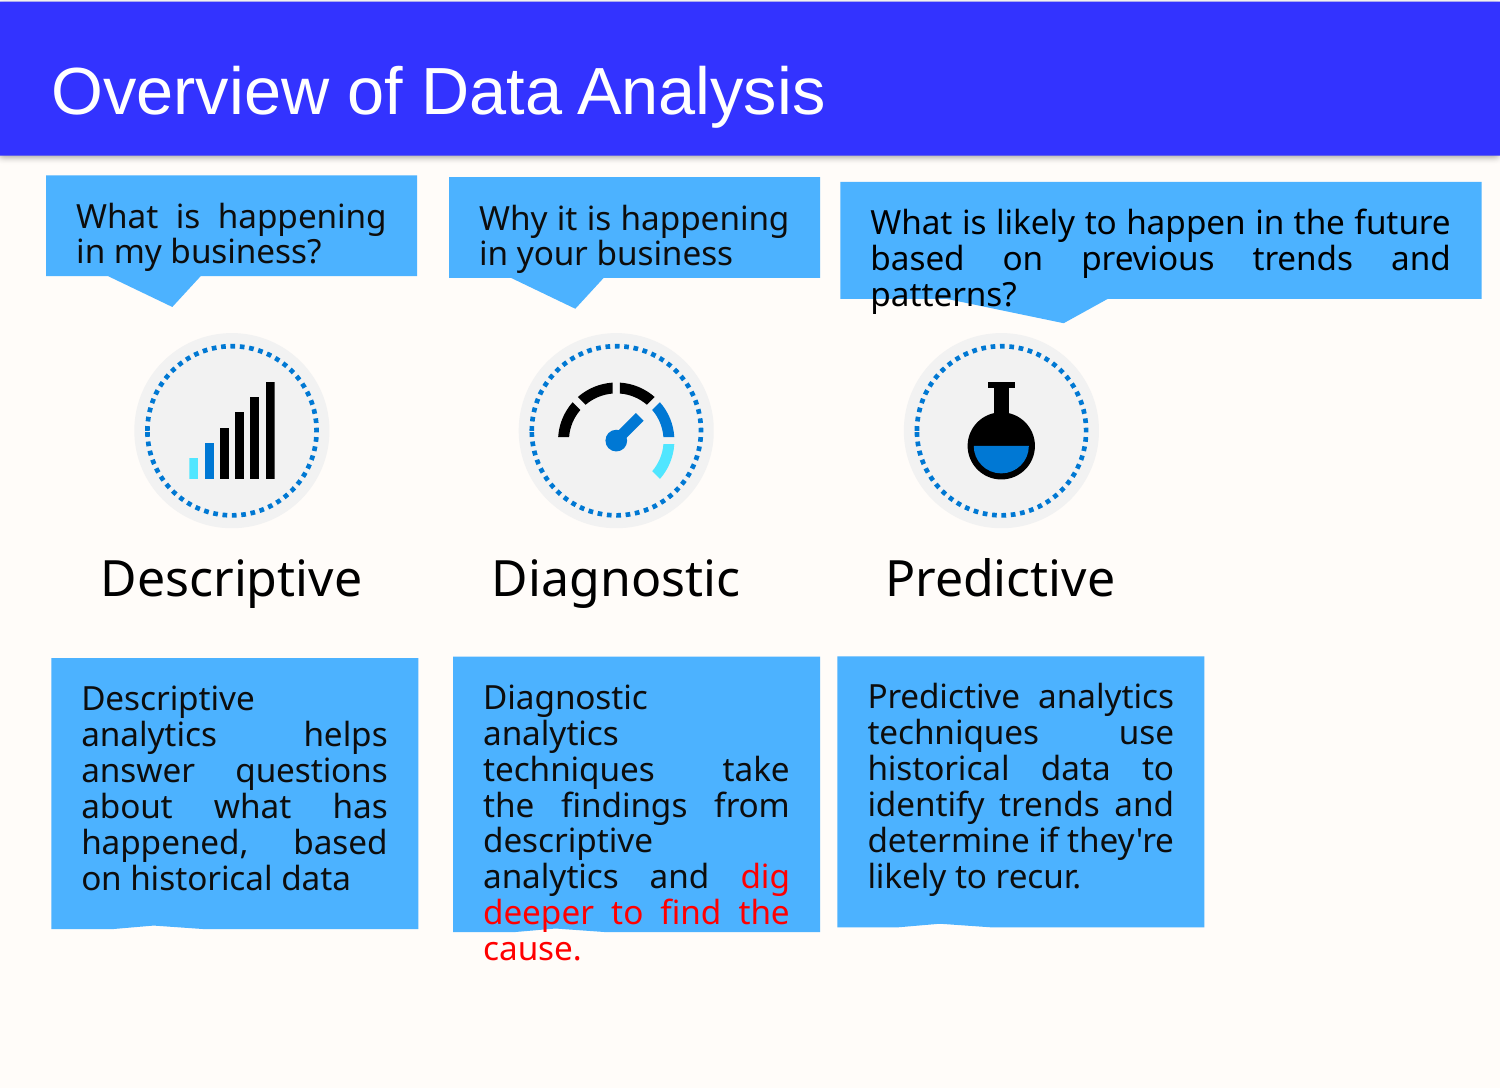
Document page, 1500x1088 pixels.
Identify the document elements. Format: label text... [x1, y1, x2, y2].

text_box What is likely to happen in the future based on previous trends and patterns? [840, 181, 1482, 324]
title Overview of Data Analysis [36, 40, 1472, 131]
text_box Predictive analytics techniques use historical data to identify trends and determine if they're likely to recur. [837, 656, 1205, 928]
picture [133, 332, 330, 529]
text_box Predictive [820, 518, 1181, 636]
text_box Descriptive [51, 518, 412, 636]
text_box What is happening in my business? [46, 175, 418, 307]
text_box Diagnostic [435, 518, 797, 636]
text_box Diagnostic analytics techniques take the findings from descriptive analytics and dig deeper to find the cause. [453, 656, 821, 933]
text_box Why it is happening in your business [449, 177, 821, 309]
picture [903, 332, 1100, 529]
text_box Descriptive analytics helps answer questions about what has happened, based on historical data [51, 658, 419, 930]
picture [518, 332, 714, 529]
